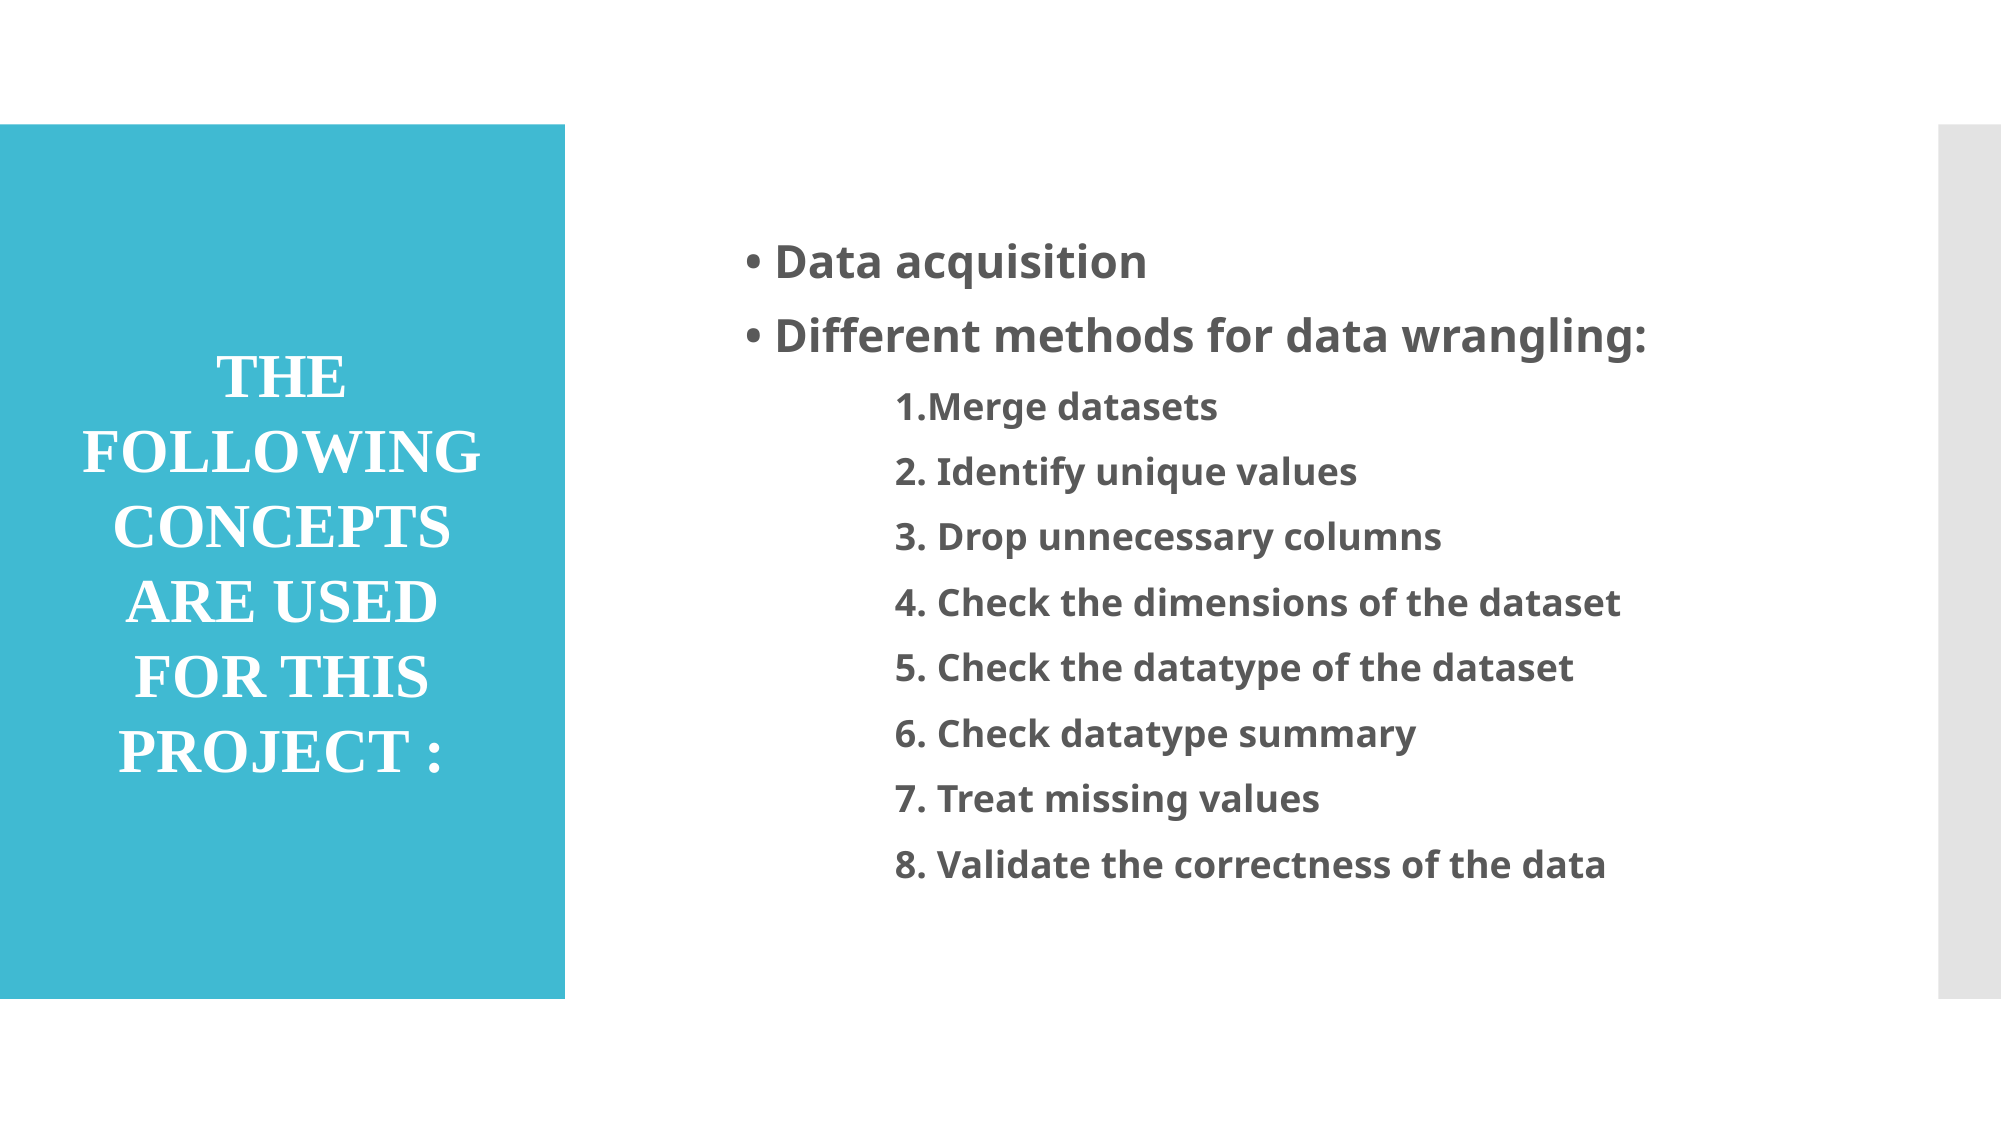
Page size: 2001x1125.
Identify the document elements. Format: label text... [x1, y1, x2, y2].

list • Data acquisition • Different methods for data wrangling: 1.Merge datasets 2. Identify unique values 3. Drop unnecessary columns 4. Check the dimensions of the dataset 5. Check the datatype of the dataset 6. Check datatype summary 7. Treat missing values 8. Validate the correctness of the data [729, 179, 1692, 946]
text_box THE FOLLOWING CONCEPTS ARE USED FOR THIS PROJECT : [37, 327, 528, 793]
